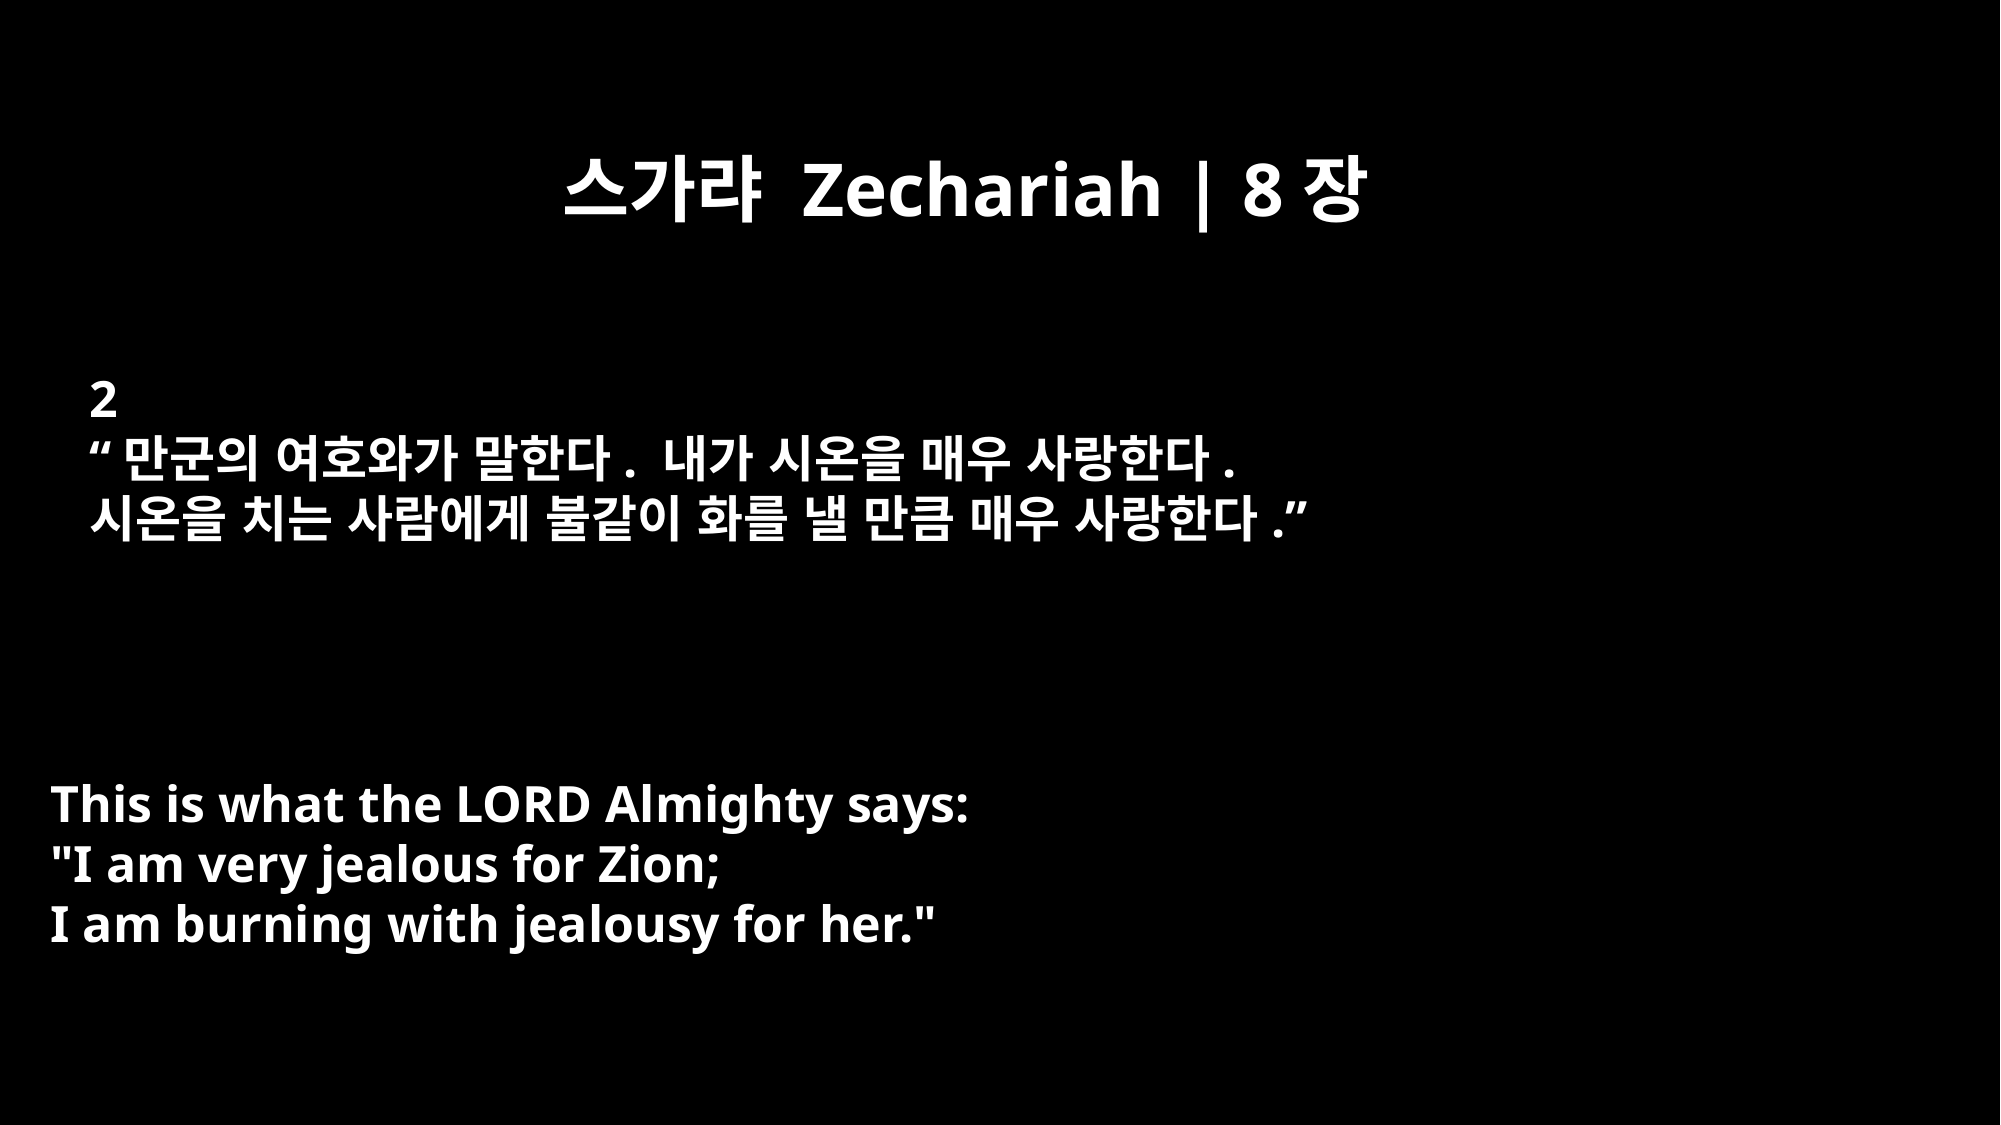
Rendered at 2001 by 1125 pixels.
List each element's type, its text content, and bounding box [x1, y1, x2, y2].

text_box This is what the LORD Almighty says: "I am very jealous for Zion; I am burning with jealousy for her." [35, 764, 998, 960]
text_box 스가랴 Zechariah | 8장 [547, 136, 1385, 239]
text_box 2 “만군의 여호와가 말한다. 내가 시온을 매우 사랑한다. 시온을 치는 사람에게 불같이 화를 낼 만큼 매우 사랑한다.” [74, 359, 1323, 555]
